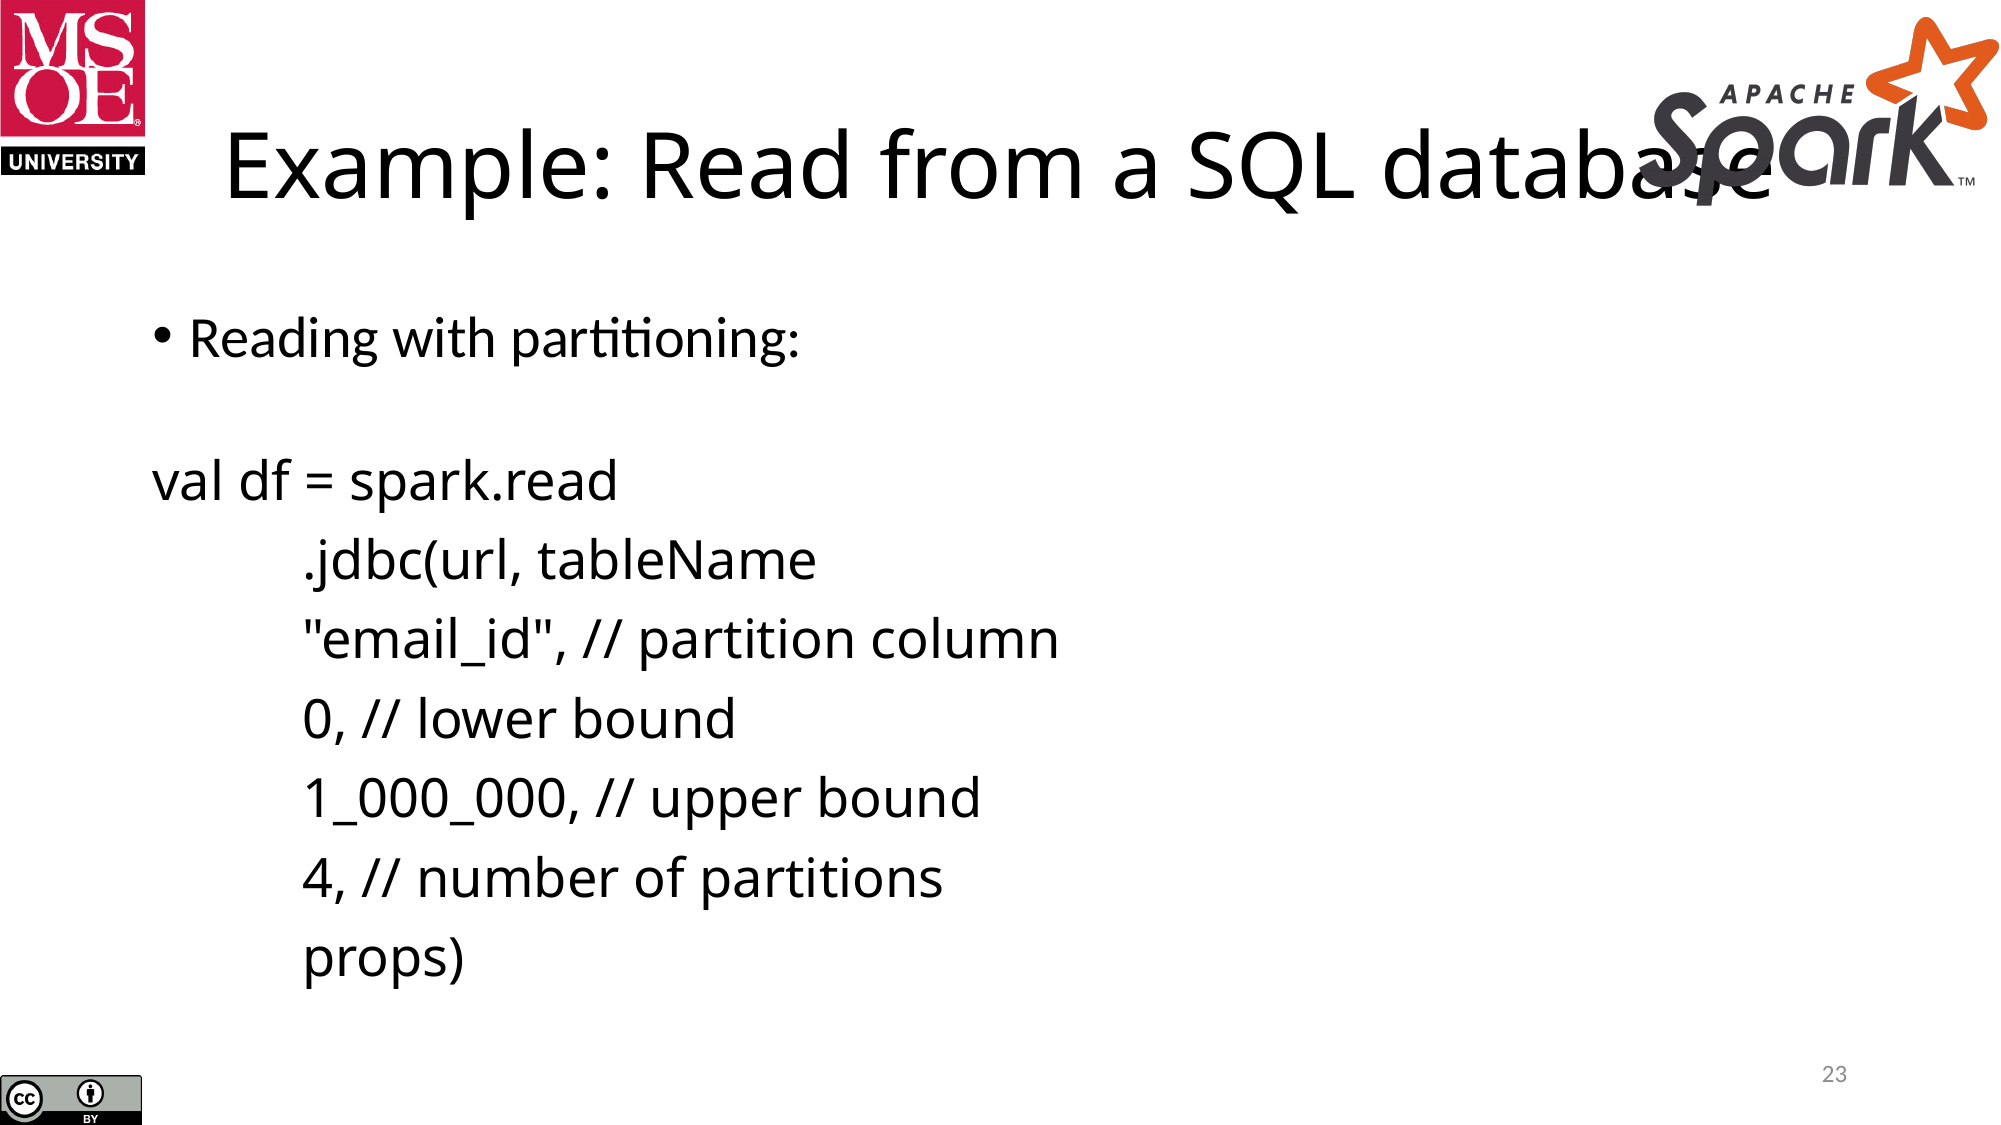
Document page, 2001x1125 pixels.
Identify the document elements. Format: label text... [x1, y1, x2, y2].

slide_number 23 [1412, 1042, 1863, 1103]
picture [0, 0, 145, 175]
title Example: Read from a SQL database [137, 59, 1863, 278]
list Reading with partitioning: val df = spark.read .jdbc(url, tableName "email_id", // partition column 0, // lower bound 1_000_000, // upper bound 4, // number of partitions props) [137, 299, 1863, 1014]
picture [1638, 17, 2000, 206]
picture [0, 1075, 142, 1125]
